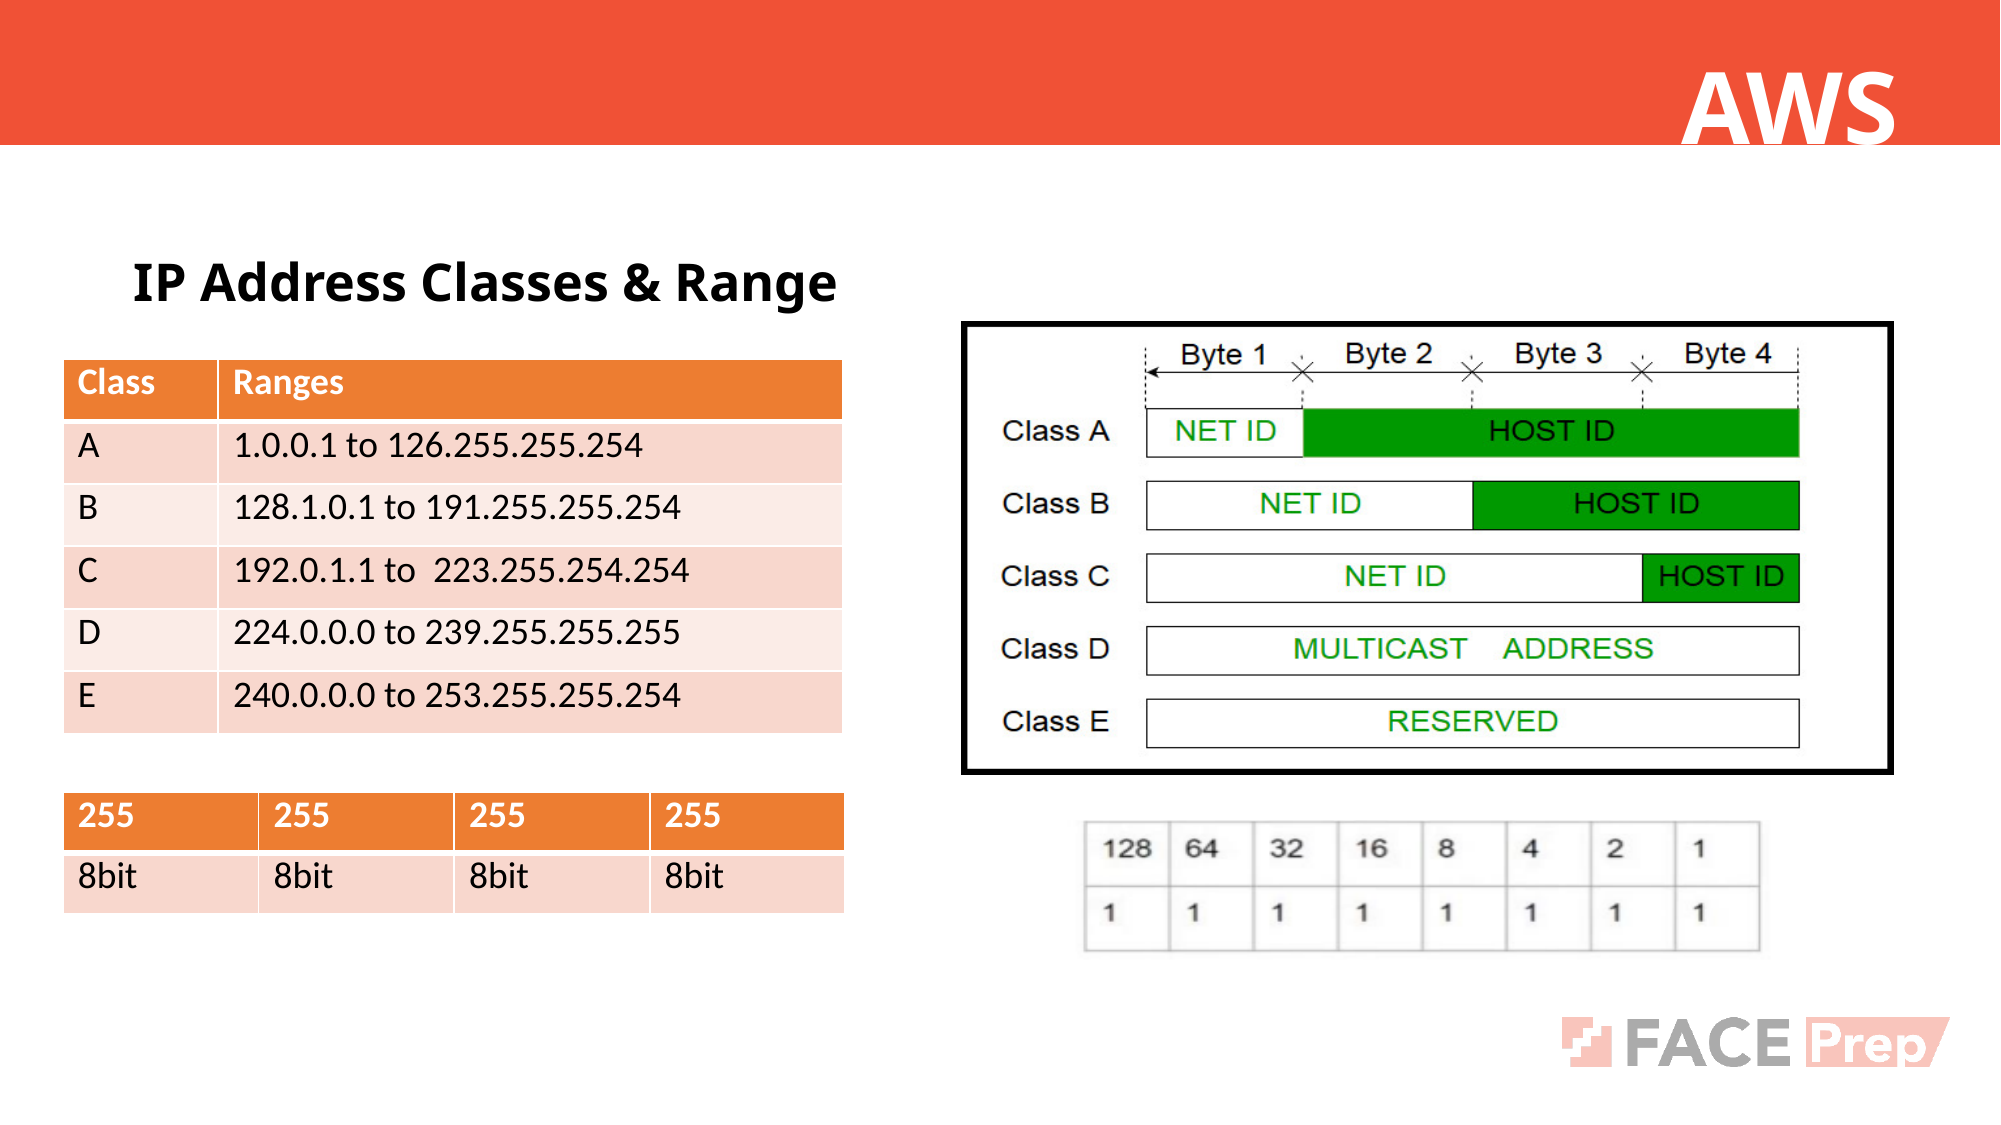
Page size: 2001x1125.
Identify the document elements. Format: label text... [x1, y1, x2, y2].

text_box AWS [638, 37, 1914, 173]
text_box IP Address Classes & Range [105, 179, 1895, 513]
picture [1562, 1017, 1950, 1067]
table_header 255 [64, 793, 258, 850]
picture [1064, 820, 1785, 969]
table_header Ranges [219, 360, 842, 419]
table_cell 1.0.0.1 to 126.255.255.254 [219, 424, 842, 483]
table_cell D [64, 610, 217, 670]
table_cell A [64, 424, 217, 483]
table_header Class [64, 360, 217, 419]
table_cell 8bit [64, 856, 258, 913]
table_cell 128.1.0.1 to 191.255.255.254 [219, 485, 842, 545]
table_header 255 [259, 793, 453, 850]
text_box [0, 1, 2000, 145]
table_cell 224.0.0.0 to 239.255.255.255 [219, 610, 842, 670]
picture [961, 321, 1894, 775]
table_header 255 [651, 793, 844, 850]
table_cell 240.0.0.0 to 253.255.255.254 [219, 672, 842, 733]
table_cell 8bit [259, 856, 453, 913]
table_cell B [64, 485, 217, 545]
table_cell E [64, 672, 217, 733]
table_cell 192.0.1.1 to 223.255.254.254 [219, 547, 842, 608]
table_cell 8bit [651, 856, 844, 913]
table_cell 8bit [455, 856, 649, 913]
table_cell C [64, 547, 217, 608]
table_header 255 [455, 793, 649, 850]
